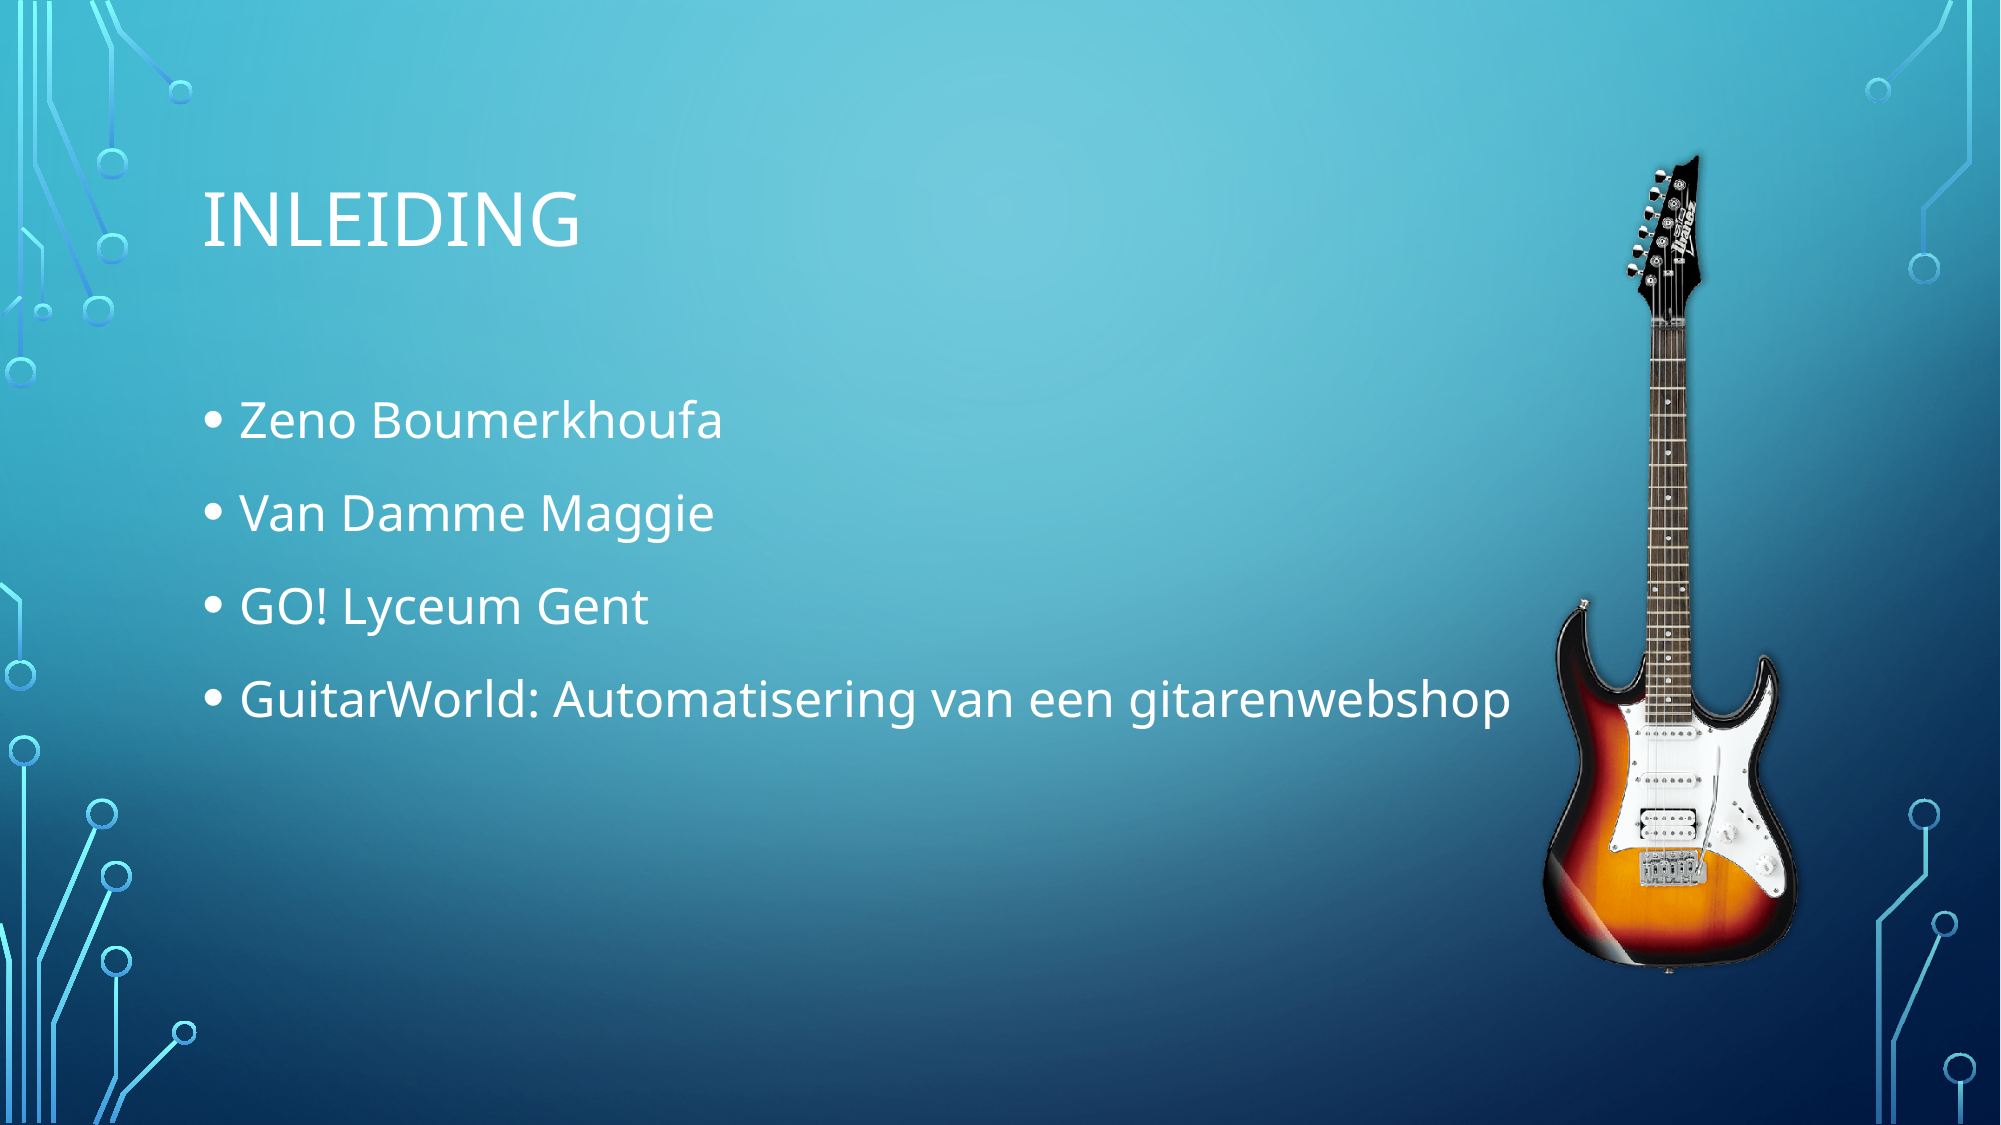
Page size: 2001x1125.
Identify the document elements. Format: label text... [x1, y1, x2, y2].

picture [1108, 0, 2000, 1125]
list Zeno Boumerkhoufa Van Damme Maggie GO! Lyceum Gent GuitarWorld: Automatisering van een gitarenwebshop [187, 369, 1107, 950]
title inleiding [187, 101, 1243, 344]
